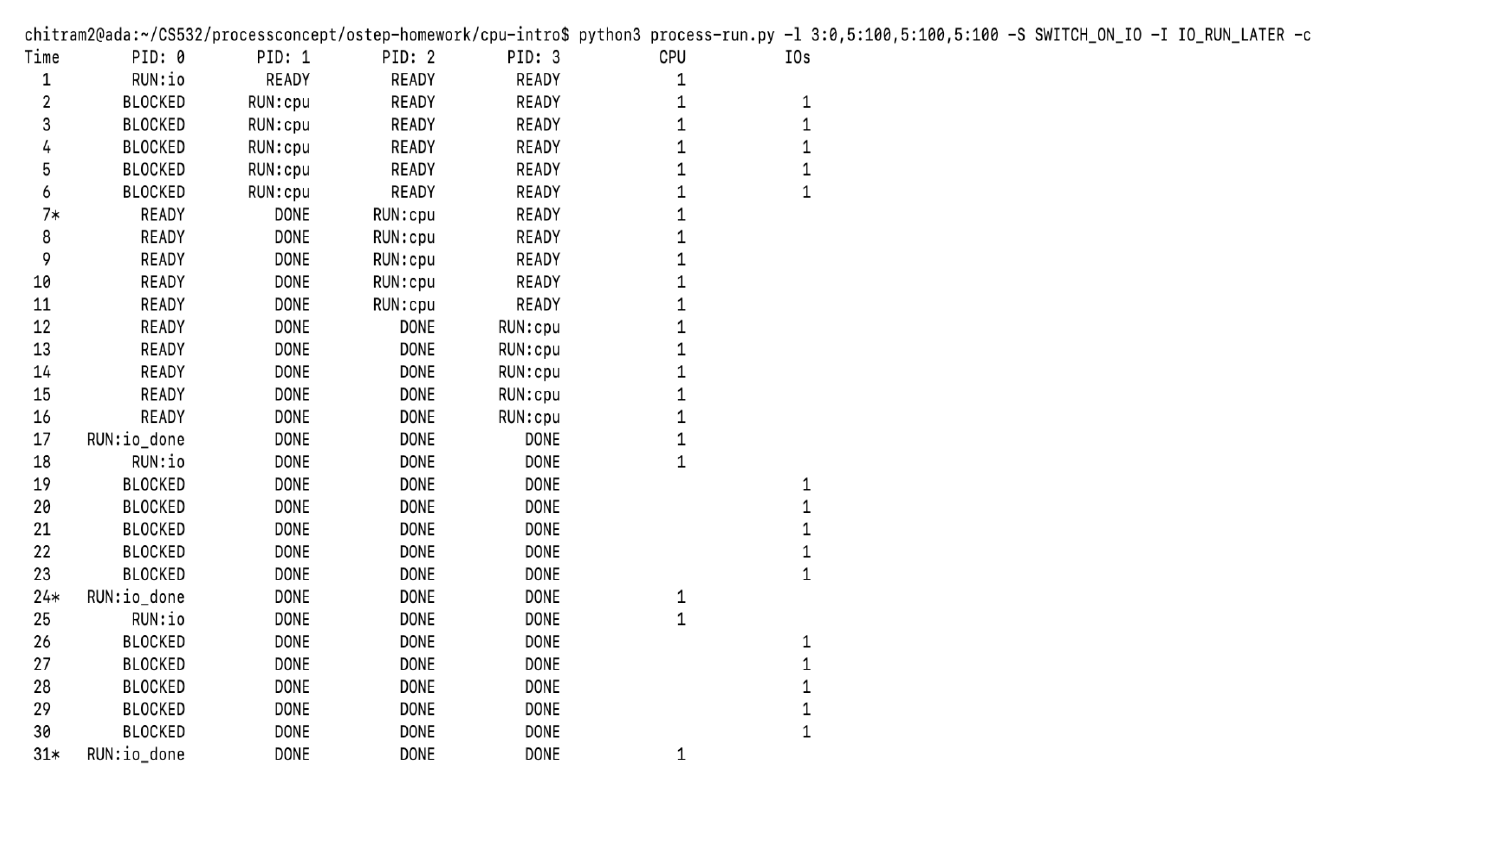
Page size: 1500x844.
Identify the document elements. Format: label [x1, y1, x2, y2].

picture [24, 24, 1476, 768]
